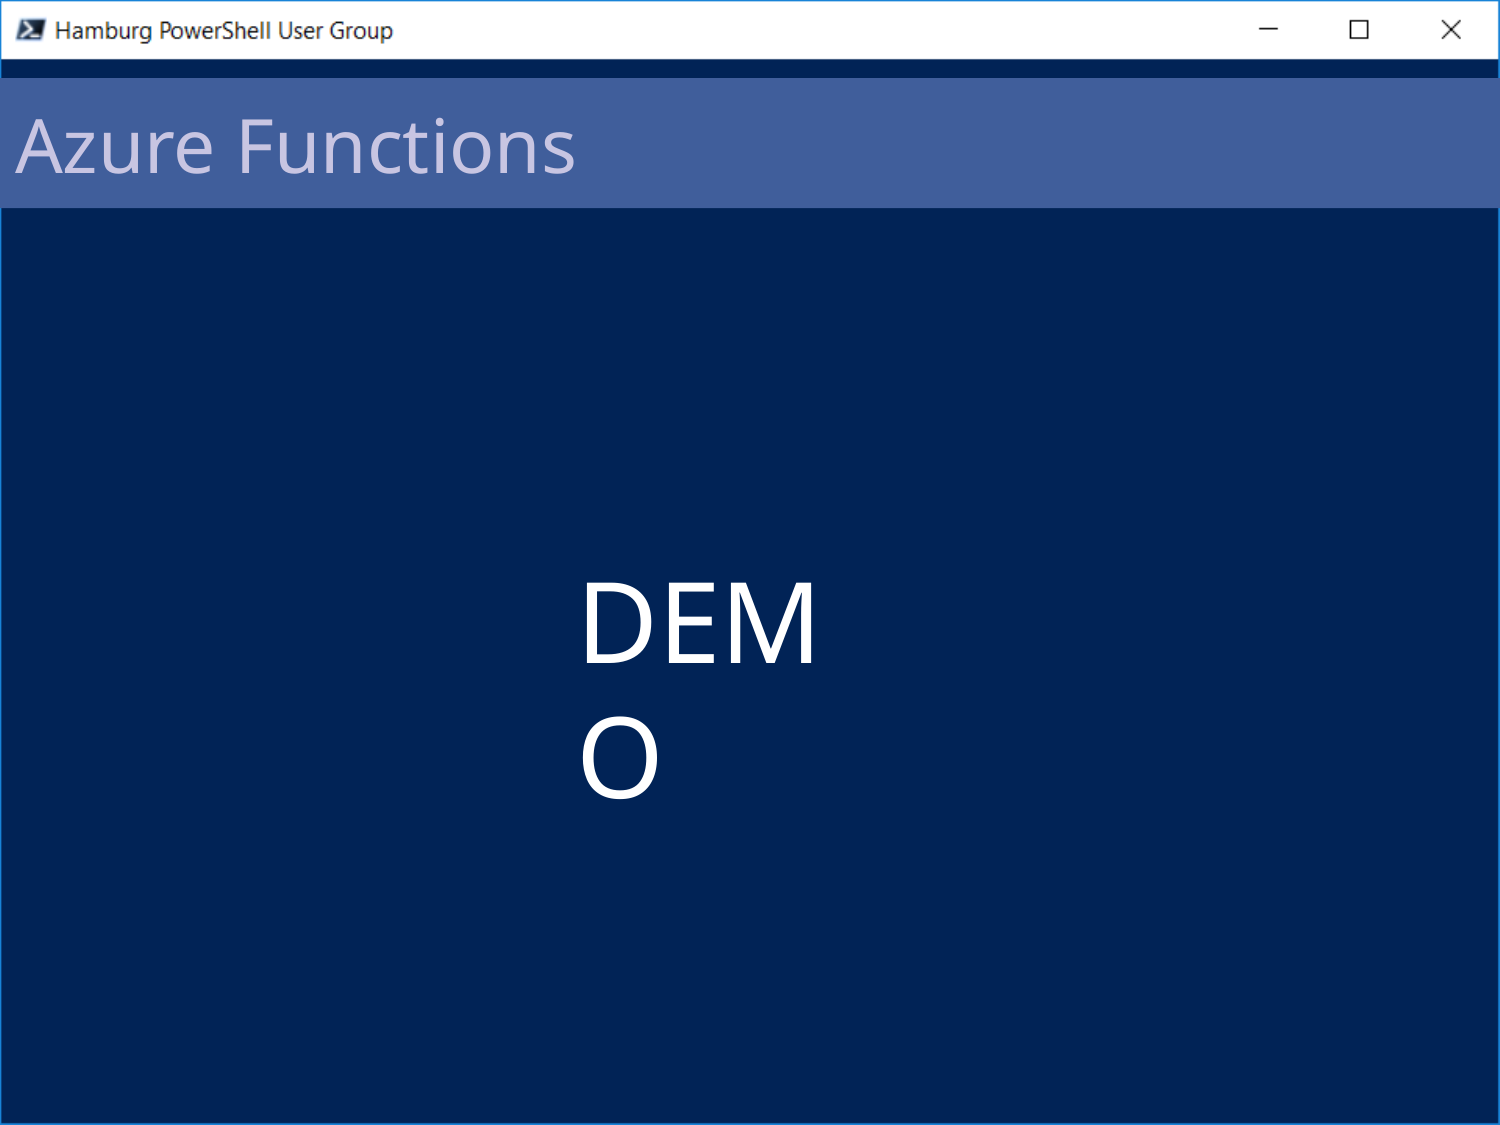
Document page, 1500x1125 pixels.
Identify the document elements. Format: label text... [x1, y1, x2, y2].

title Azure Functions [0, 78, 1500, 209]
list DEMO [552, 535, 898, 706]
picture [0, 209, 1500, 1125]
picture [0, 0, 1500, 78]
